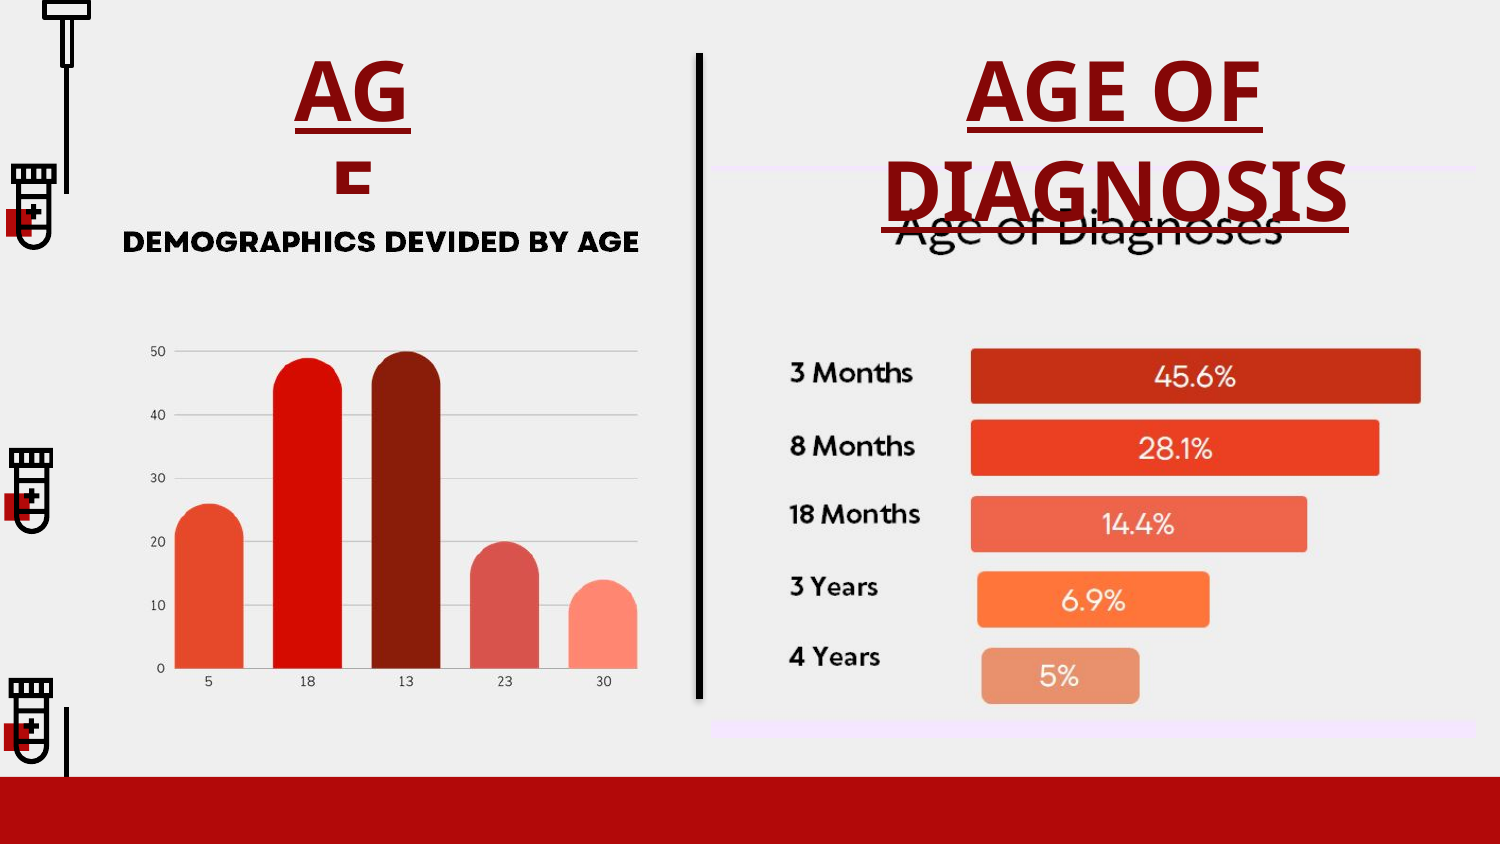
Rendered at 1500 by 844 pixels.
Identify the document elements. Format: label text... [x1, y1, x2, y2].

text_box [3, 677, 55, 765]
picture [53, 165, 1476, 738]
text_box AGE OF DIAGNOSIS [736, 30, 1493, 245]
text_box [3, 447, 48, 535]
list AGE [263, 23, 441, 148]
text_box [5, 163, 57, 251]
